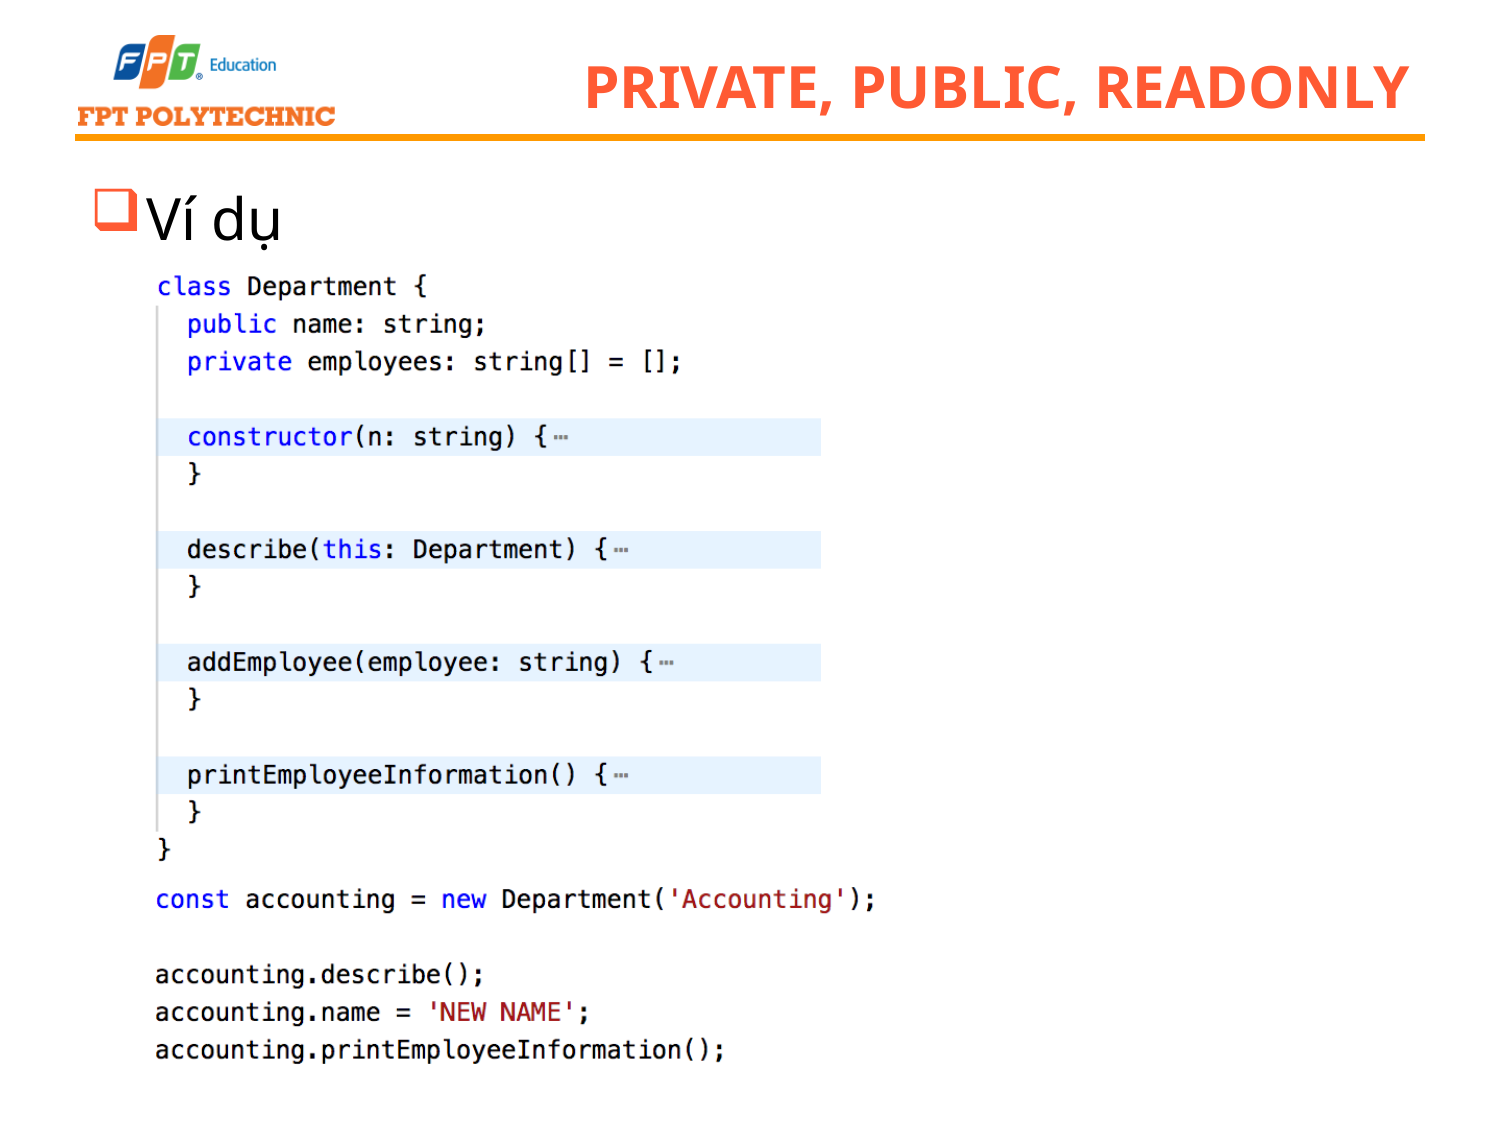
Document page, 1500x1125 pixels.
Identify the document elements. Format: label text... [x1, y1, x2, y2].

title private, public, readonly [337, 45, 1425, 125]
picture [128, 266, 1013, 1090]
picture [78, 35, 338, 126]
list Ví dụ [75, 174, 1425, 1038]
